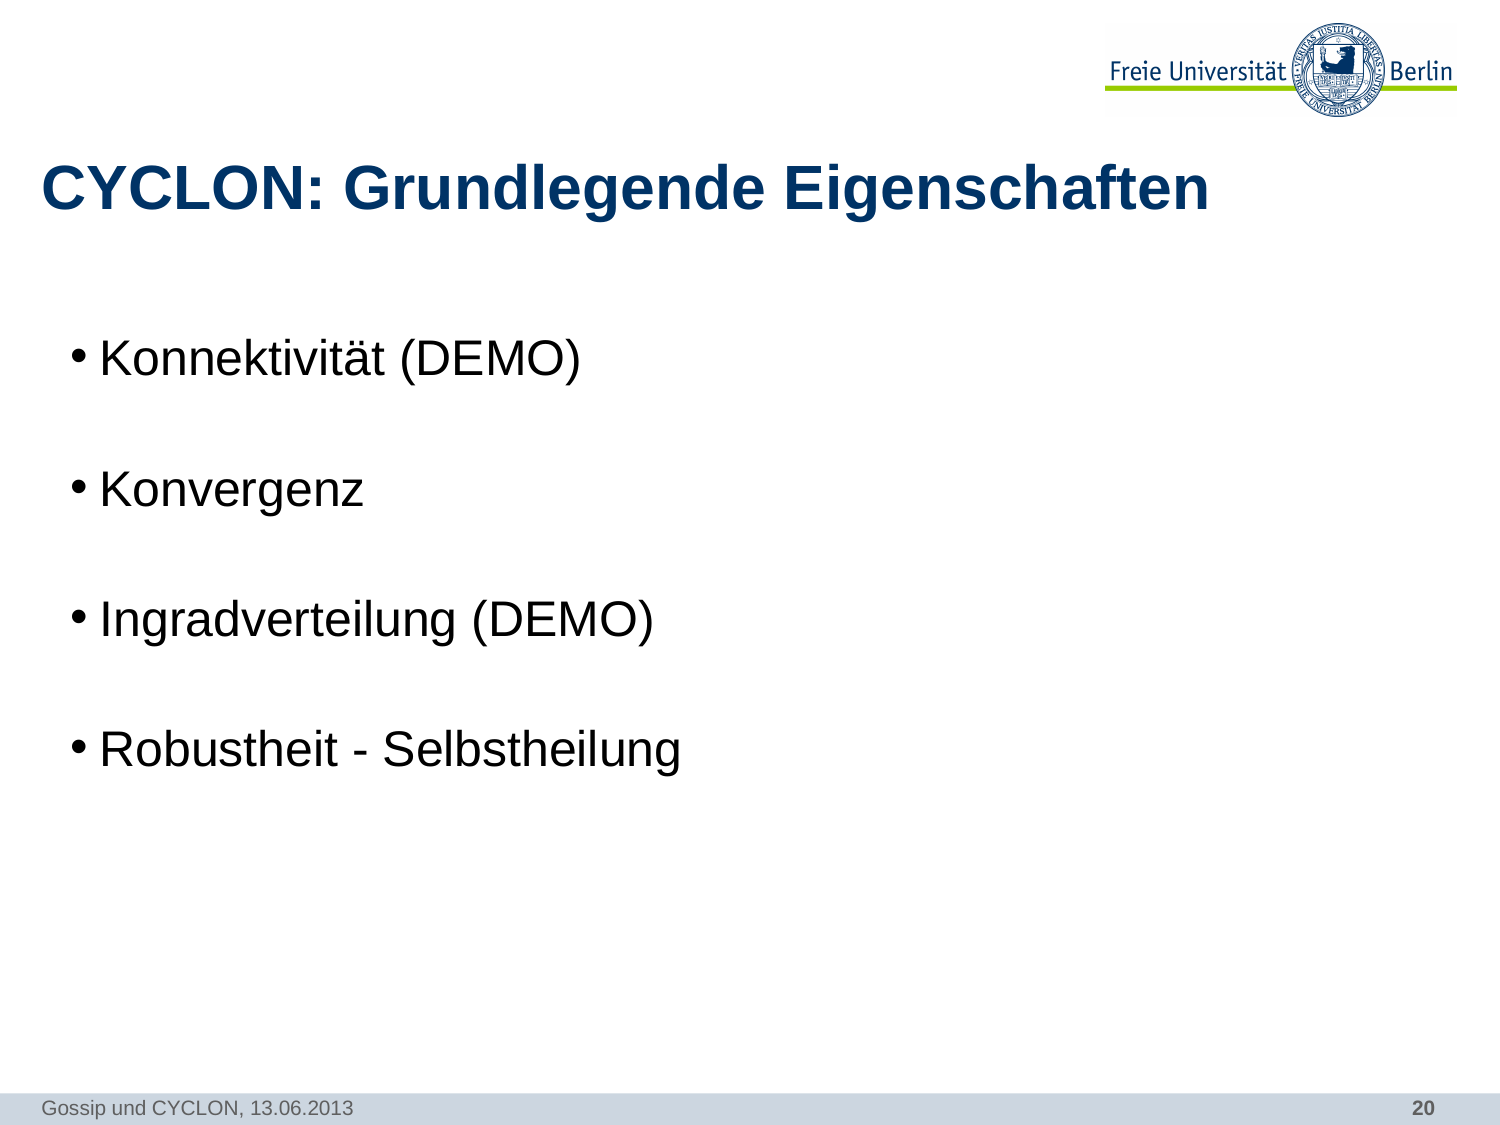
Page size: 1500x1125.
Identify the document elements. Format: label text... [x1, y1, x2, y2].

picture [1105, 23, 1457, 117]
list Konnektivität (DEMO) Konvergenz Ingradverteilung (DEMO) Robustheit - Selbstheilung [40, 265, 1460, 1064]
title CYCLON: Grundlegende Eigenschaften [40, 154, 1460, 226]
footer Gossip und CYCLON, 13.06.2013 [40, 1087, 1022, 1125]
